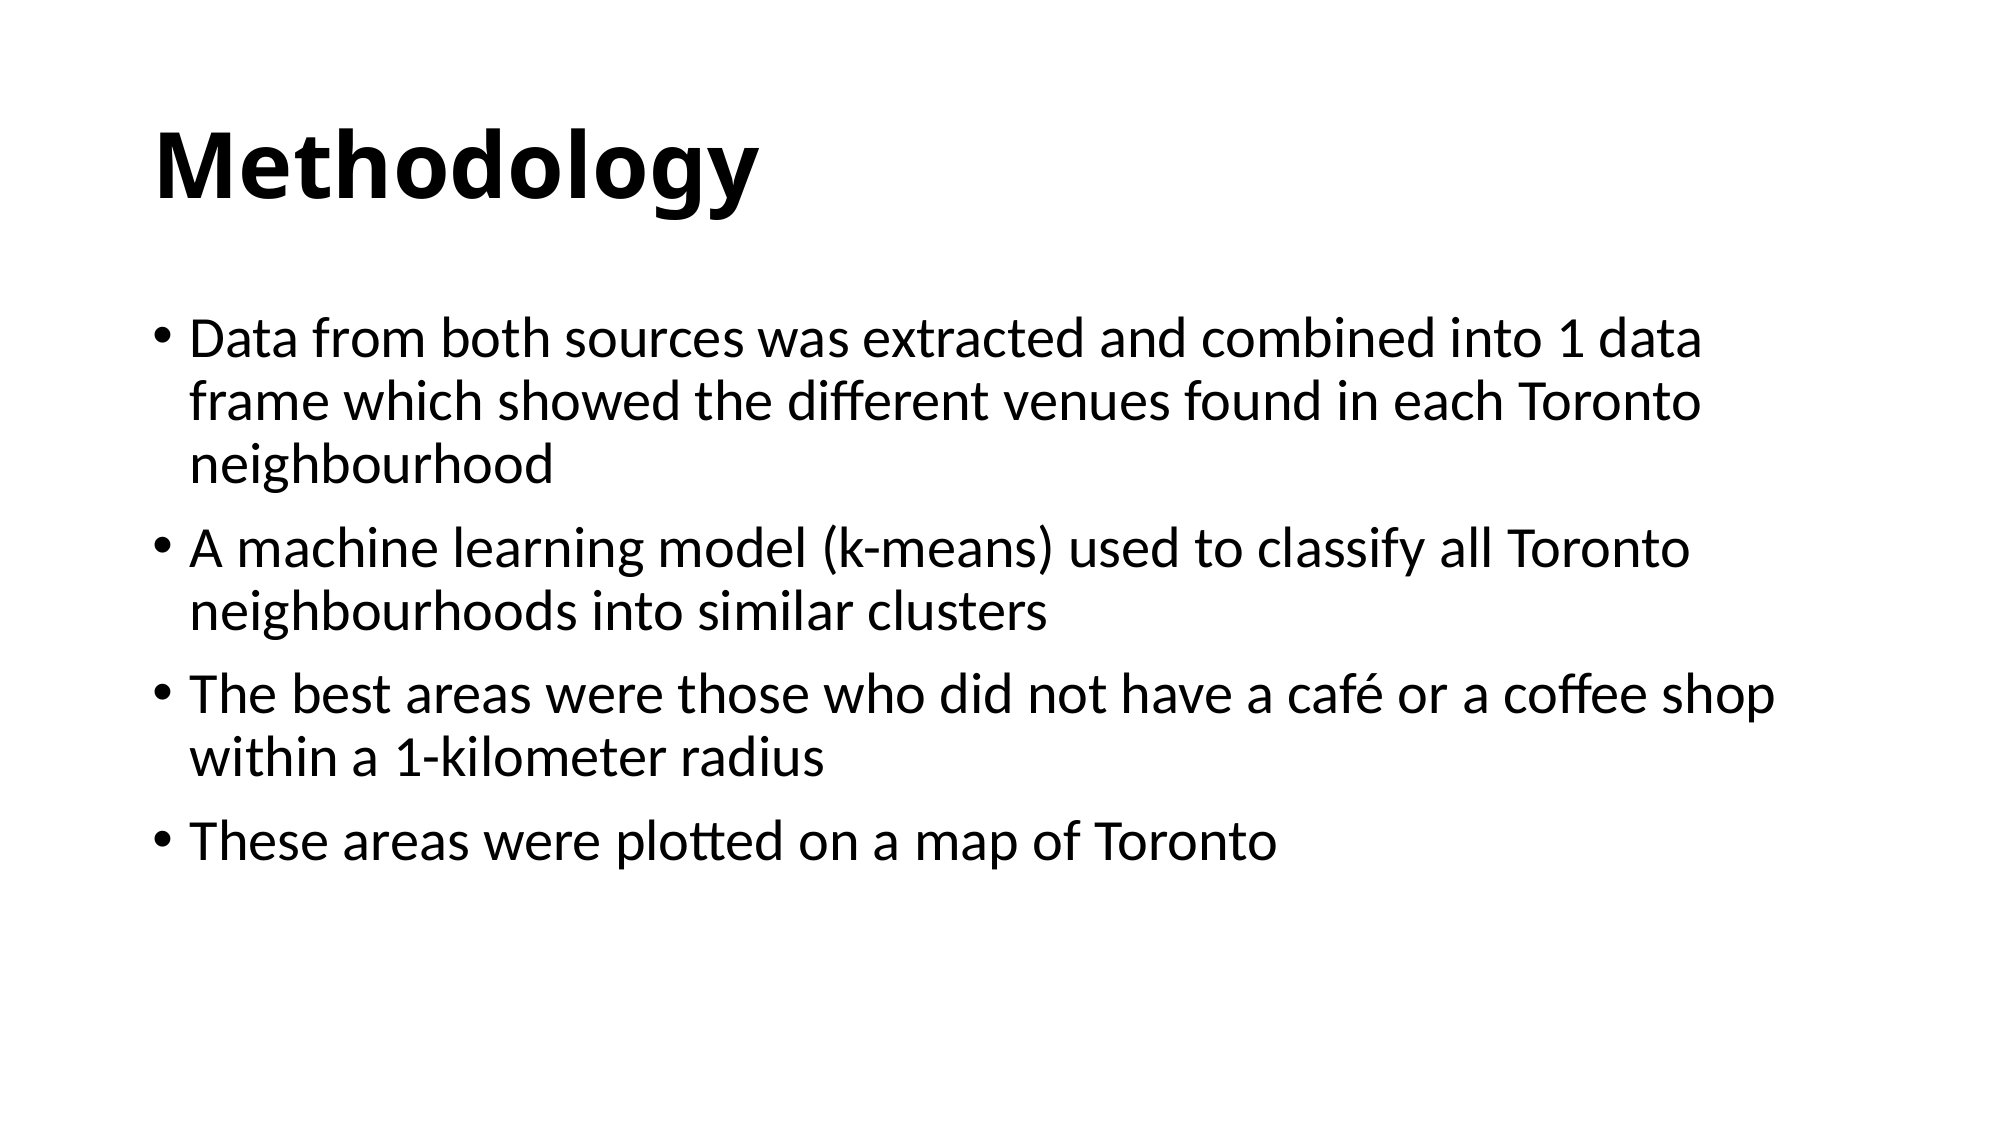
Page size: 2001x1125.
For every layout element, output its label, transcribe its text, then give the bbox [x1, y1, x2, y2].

list Data from both sources was extracted and combined into 1 data frame which showed the different venues found in each Toronto neighbourhood A machine learning model (k-means) used to classify all Toronto neighbourhoods into similar clusters The best areas were those who did not have a café or a coffee shop within a 1-kilometer radius These areas were plotted on a map of Toronto [137, 299, 1863, 1014]
title Methodology [137, 59, 1863, 278]
